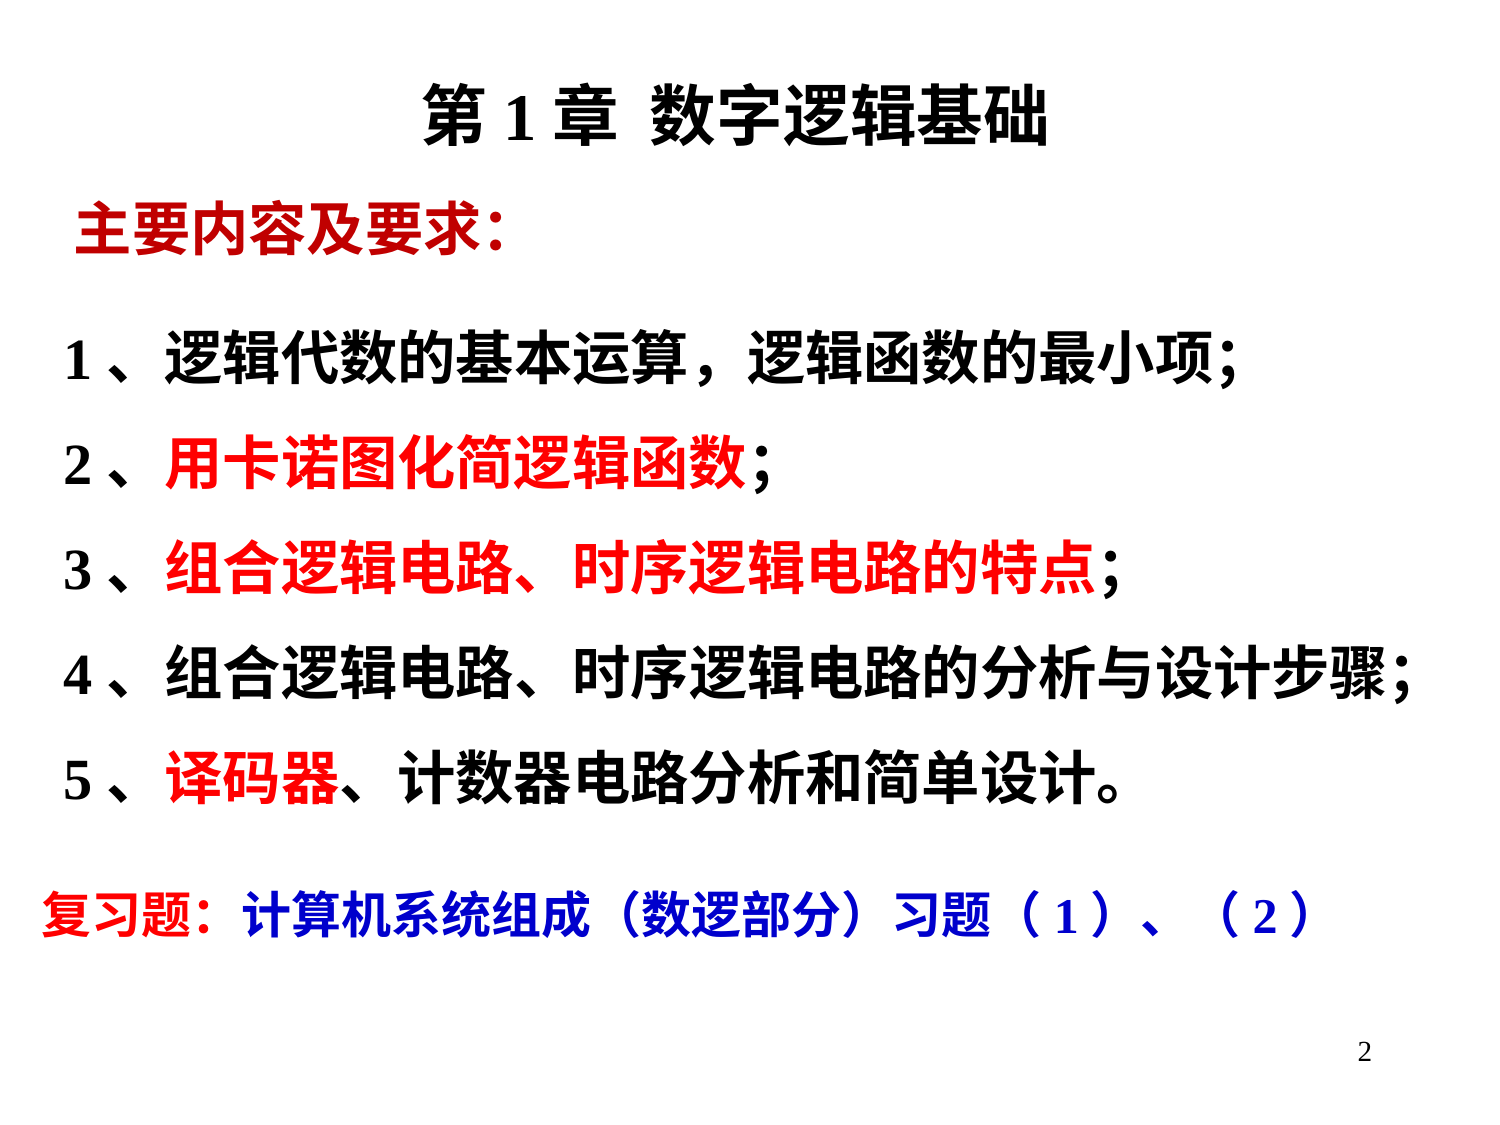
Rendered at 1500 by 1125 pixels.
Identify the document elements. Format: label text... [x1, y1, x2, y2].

text_box 1、逻辑代数的基本运算，逻辑函数的最小项； 2、用卡诺图化简逻辑函数； 3、组合逻辑电路、时序逻辑电路的特点； 4、组合逻辑电路、时序逻辑电路的分析与设计步骤； 5、译码器、计数器电路分析和简单设计。 [48, 278, 1447, 819]
subtitle 主要内容及要求： [29, 184, 585, 271]
slide_number 2 [1074, 1024, 1388, 1101]
text_box 复习题：计算机系统组成（数逻部分）习题（1）、（2） [26, 876, 1355, 952]
title 第1章 数字逻辑基础 [210, 66, 1261, 162]
